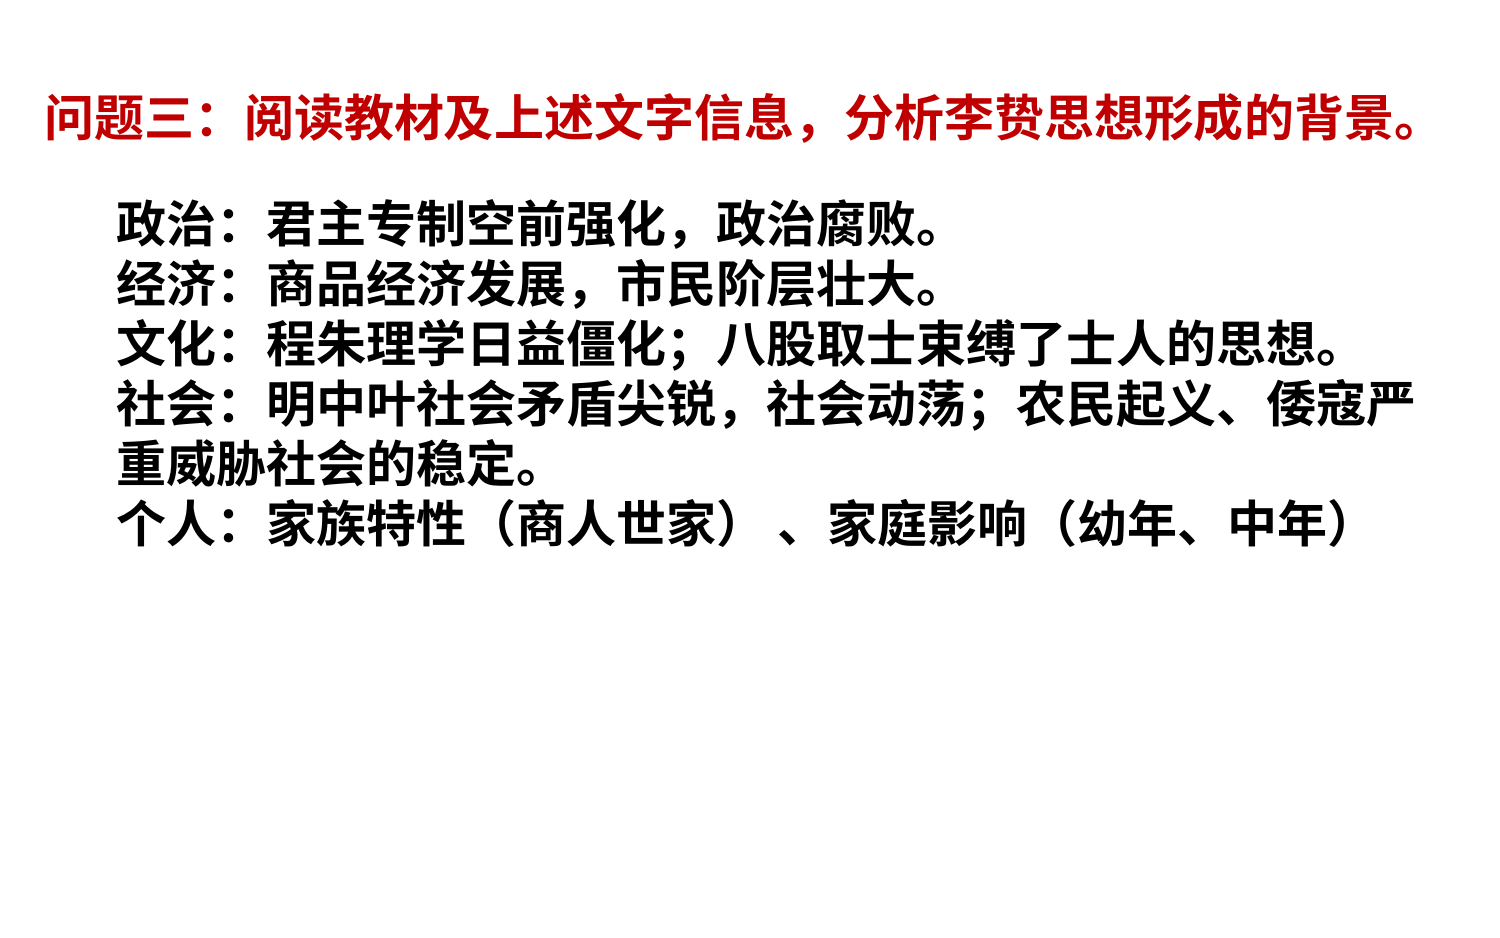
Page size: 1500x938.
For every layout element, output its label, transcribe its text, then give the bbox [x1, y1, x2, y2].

text_box 政治：君主专制空前强化，政治腐败。 经济：商品经济发展，市民阶层壮大。 文化：程朱理学日益僵化；八股取士束缚了士人的思想。 社会：明中叶社会矛盾尖锐，社会动荡；农民起义、倭寇严重威胁社会的稳定。 个人：家族特性（商人世家） 、家庭影响（幼年、中年） [101, 185, 1437, 560]
text_box 问题三：阅读教材及上述文字信息，分析李贽思想形成的背景。 [29, 78, 1437, 154]
